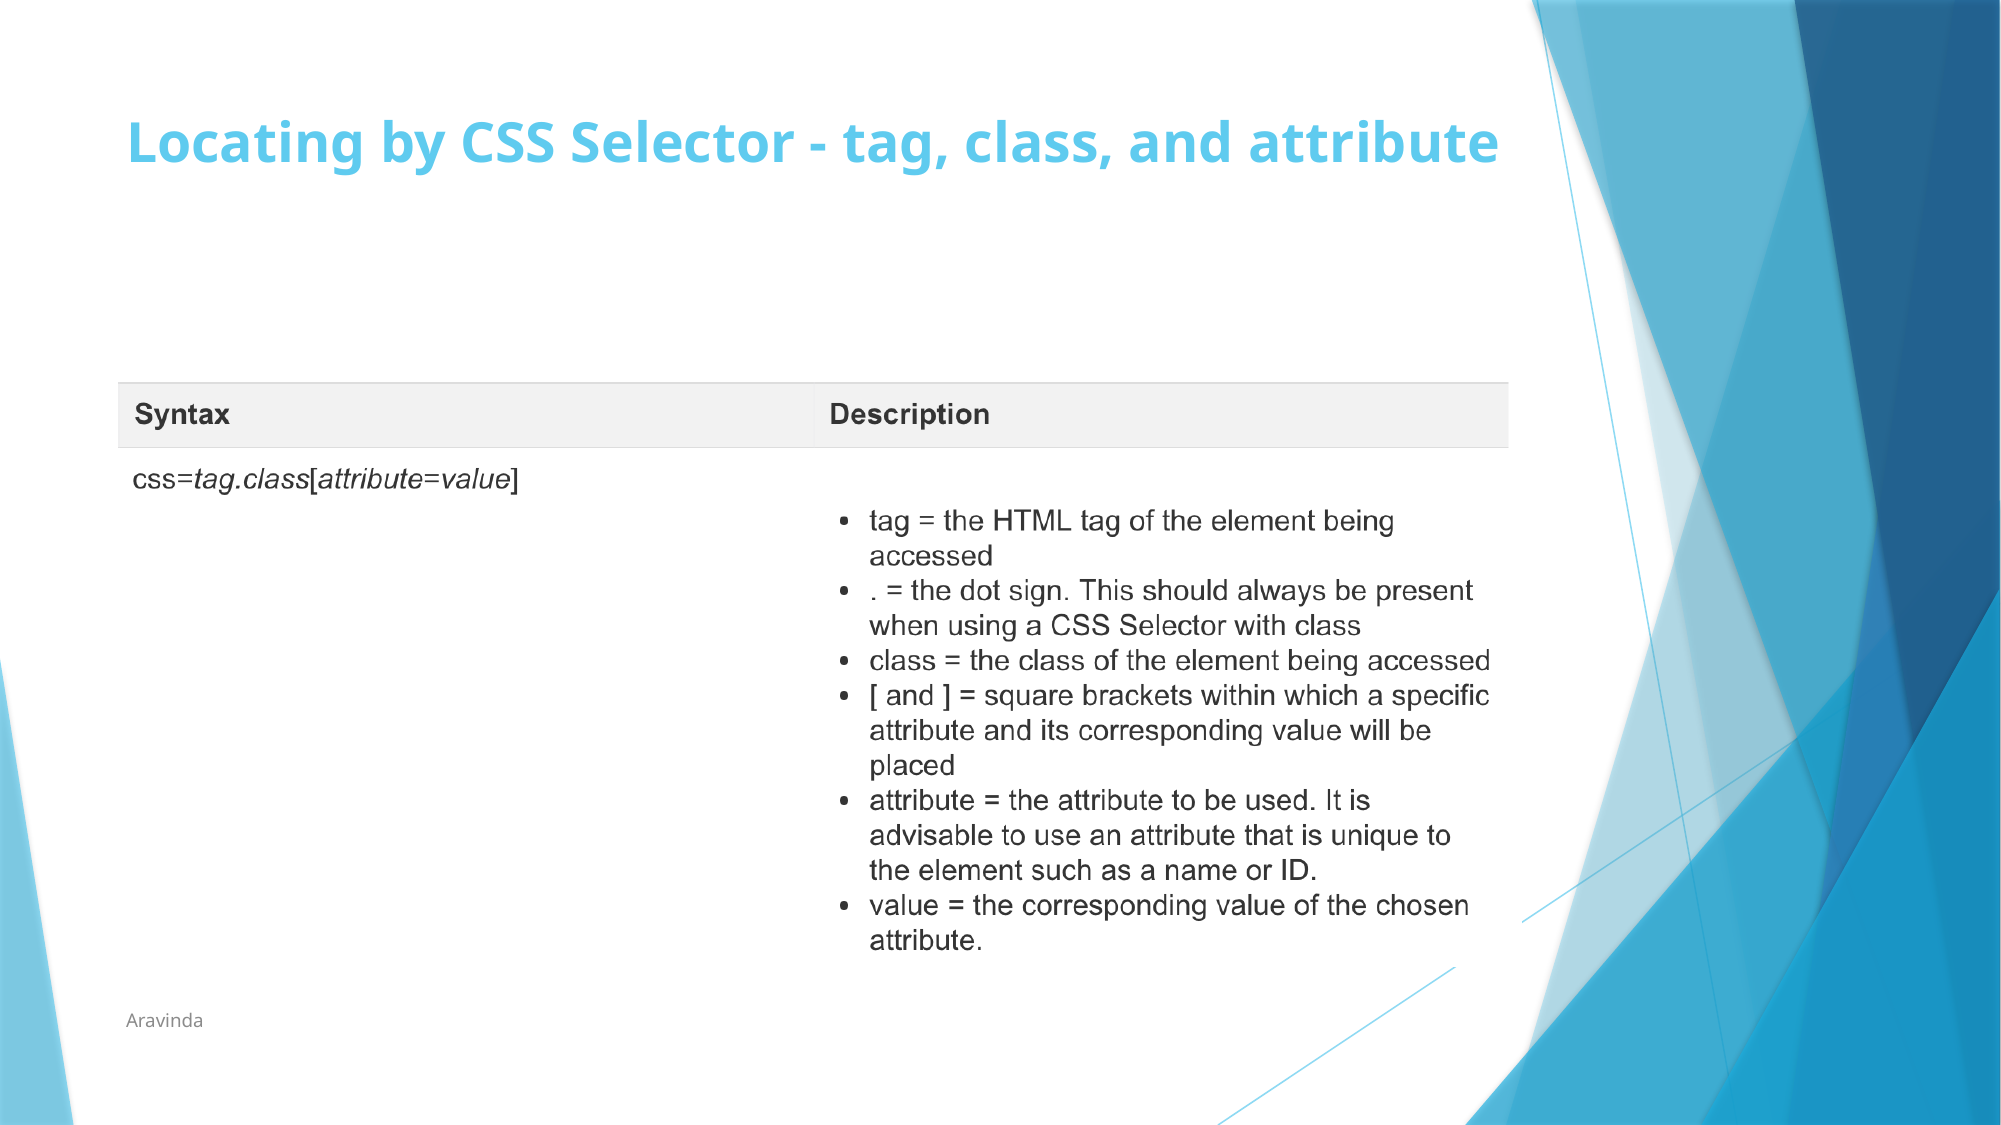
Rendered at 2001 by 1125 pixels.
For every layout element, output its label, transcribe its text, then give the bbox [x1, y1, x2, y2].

footer Aravinda [111, 991, 1145, 1051]
title Locating by CSS Selector - tag, class, and attribute [111, 99, 1522, 317]
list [110, 378, 1522, 968]
